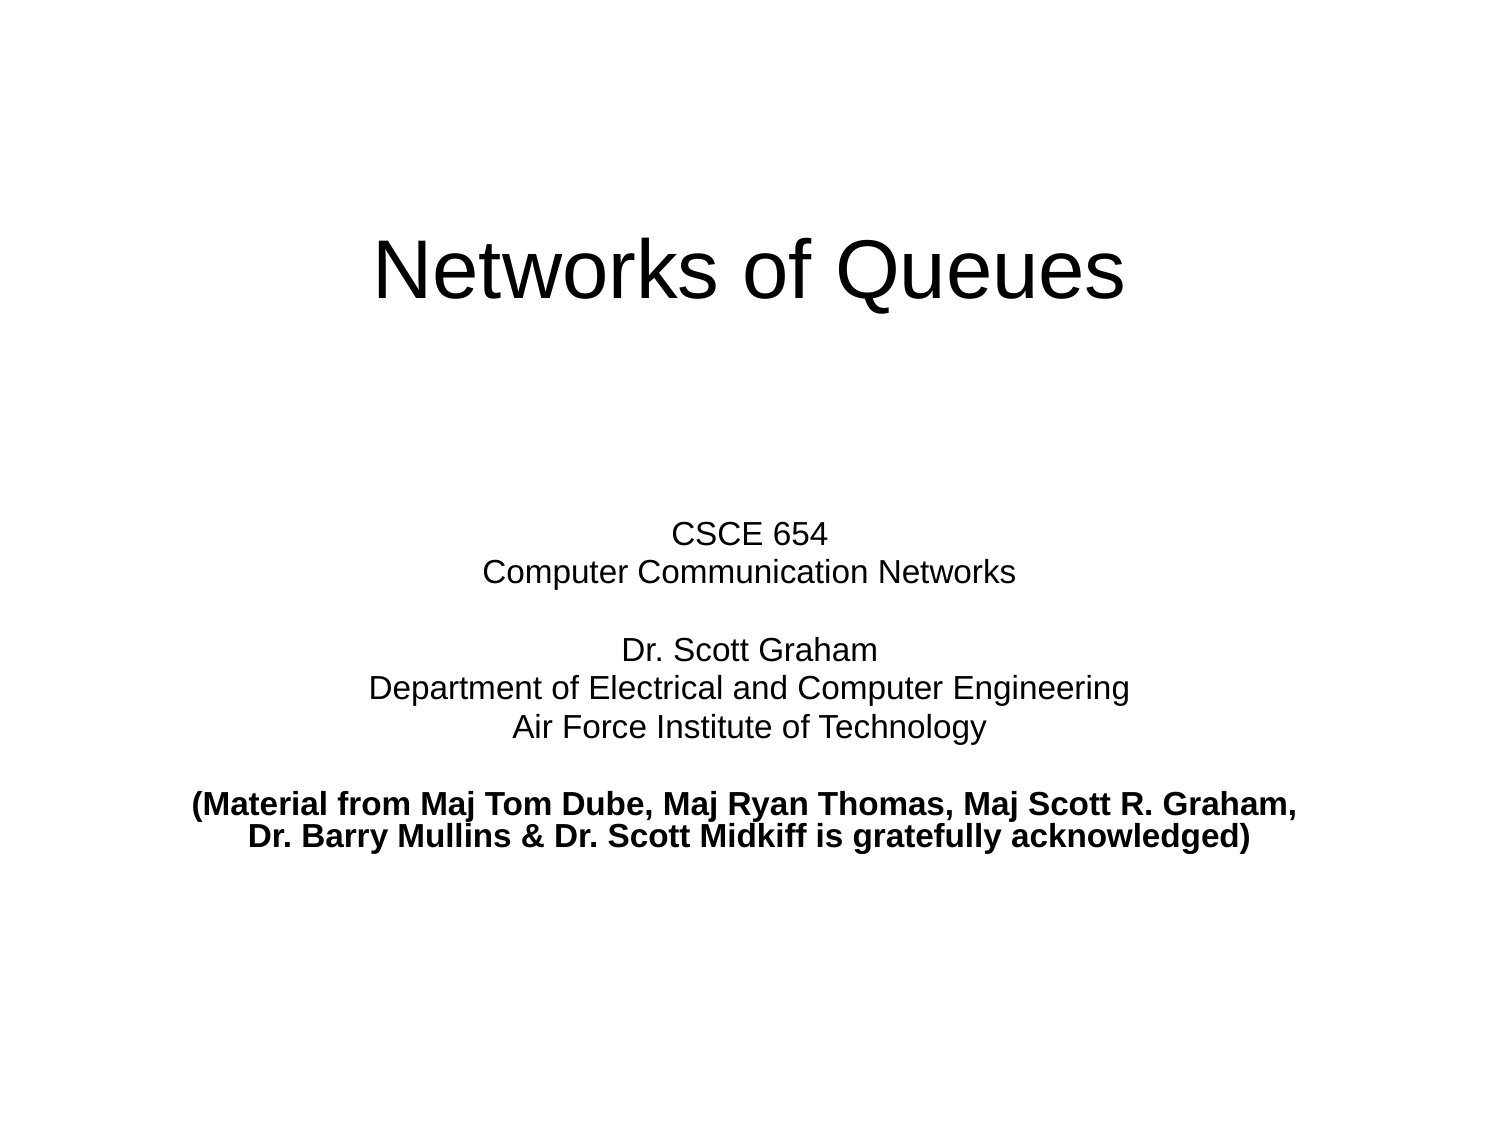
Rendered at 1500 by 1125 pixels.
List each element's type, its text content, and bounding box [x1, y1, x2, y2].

subtitle CSCE 654 Computer Communication Networks Dr. Scott Graham Department of Electrical and Computer Engineering Air Force Institute of Technology (Material from Maj Tom Dube, Maj Ryan Thomas, Maj Scott R. Graham, Dr. Barry Mullins & Dr. Scott Midkiff is gratefully acknowledged) [75, 512, 1425, 950]
title Networks of Queues [112, 212, 1388, 319]
